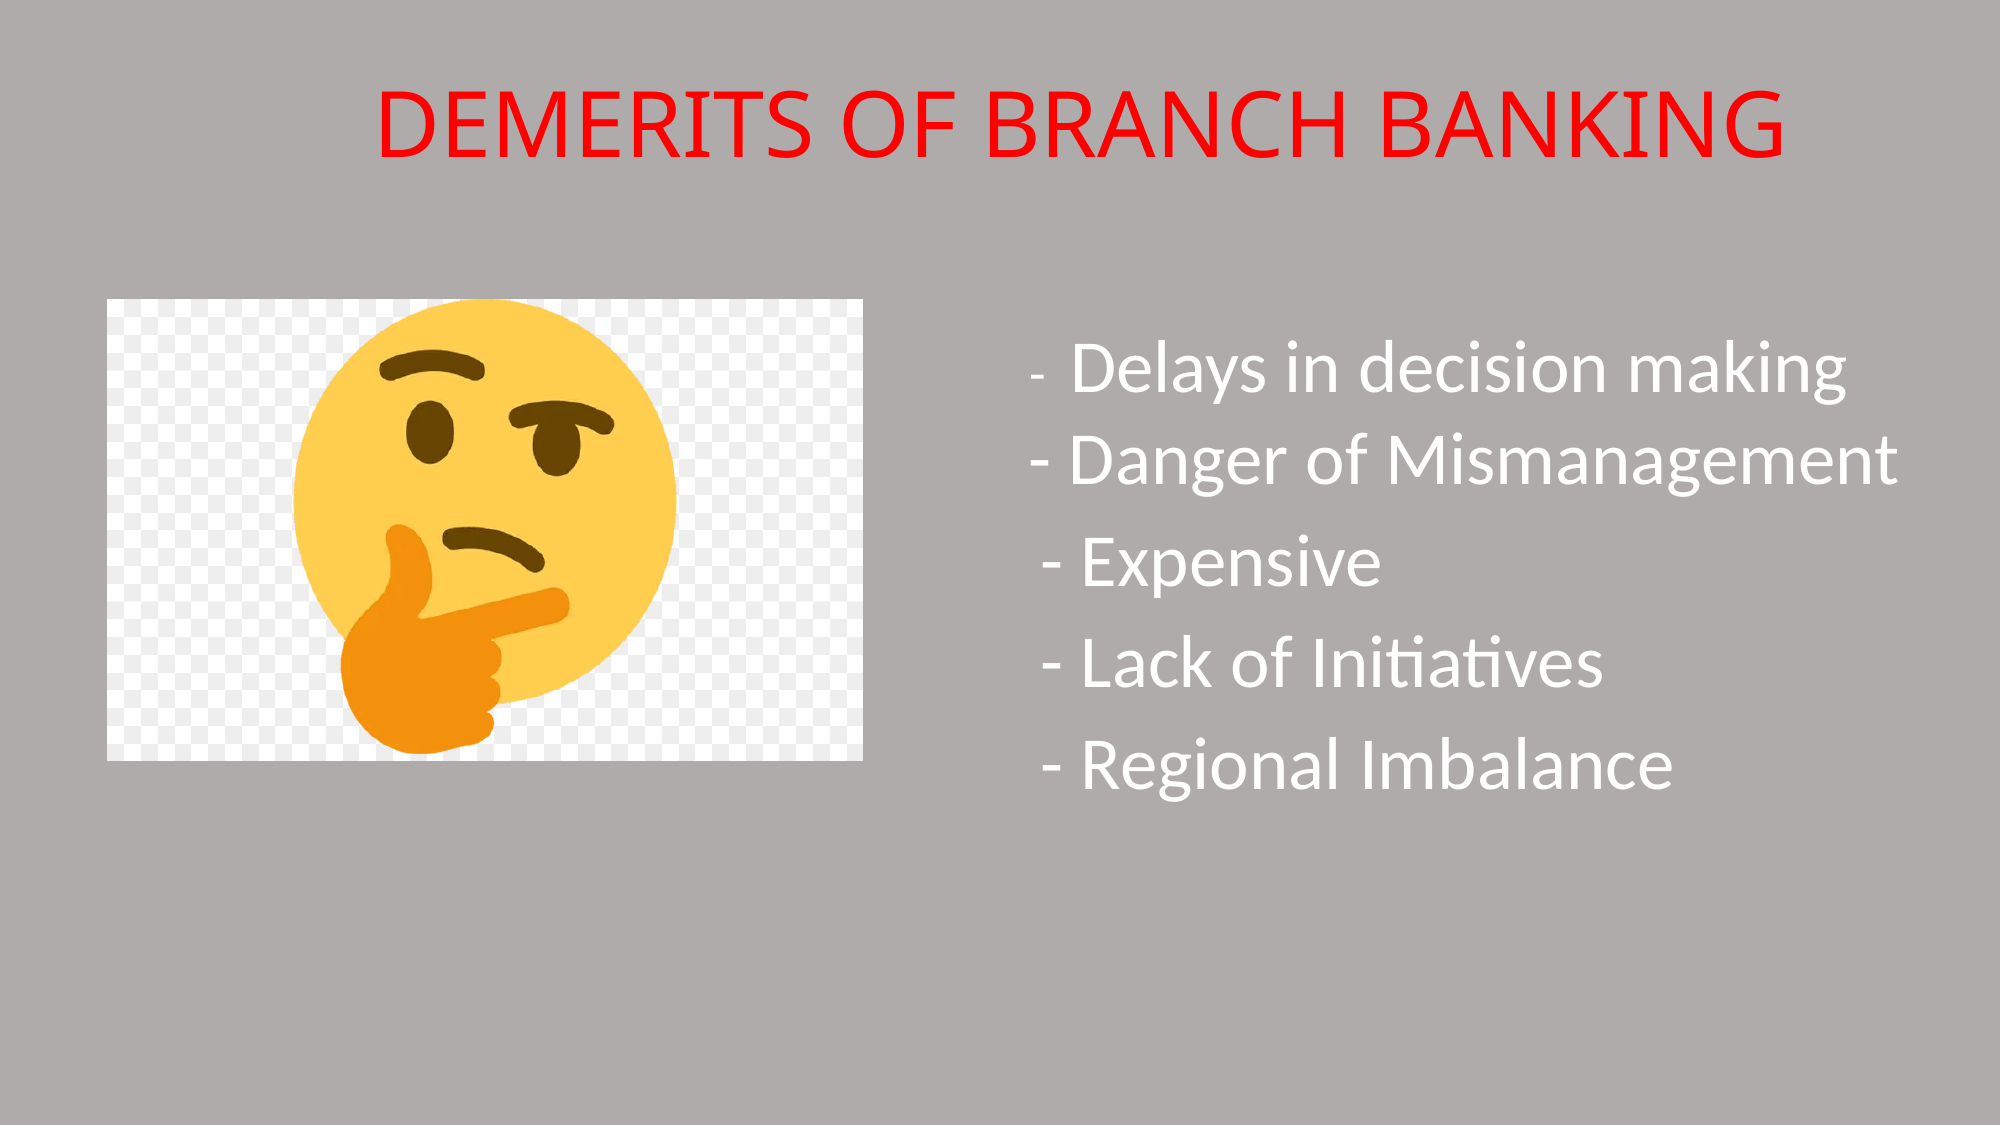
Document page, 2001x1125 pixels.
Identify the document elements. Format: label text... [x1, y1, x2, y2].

list - Delays in decision making - Danger of Mismanagement - Expensive - Lack of Initiatives - Regional Imbalance [107, 220, 1921, 1038]
picture [107, 299, 863, 761]
title DEMERITS OF BRANCH BANKING [73, 35, 1880, 221]
